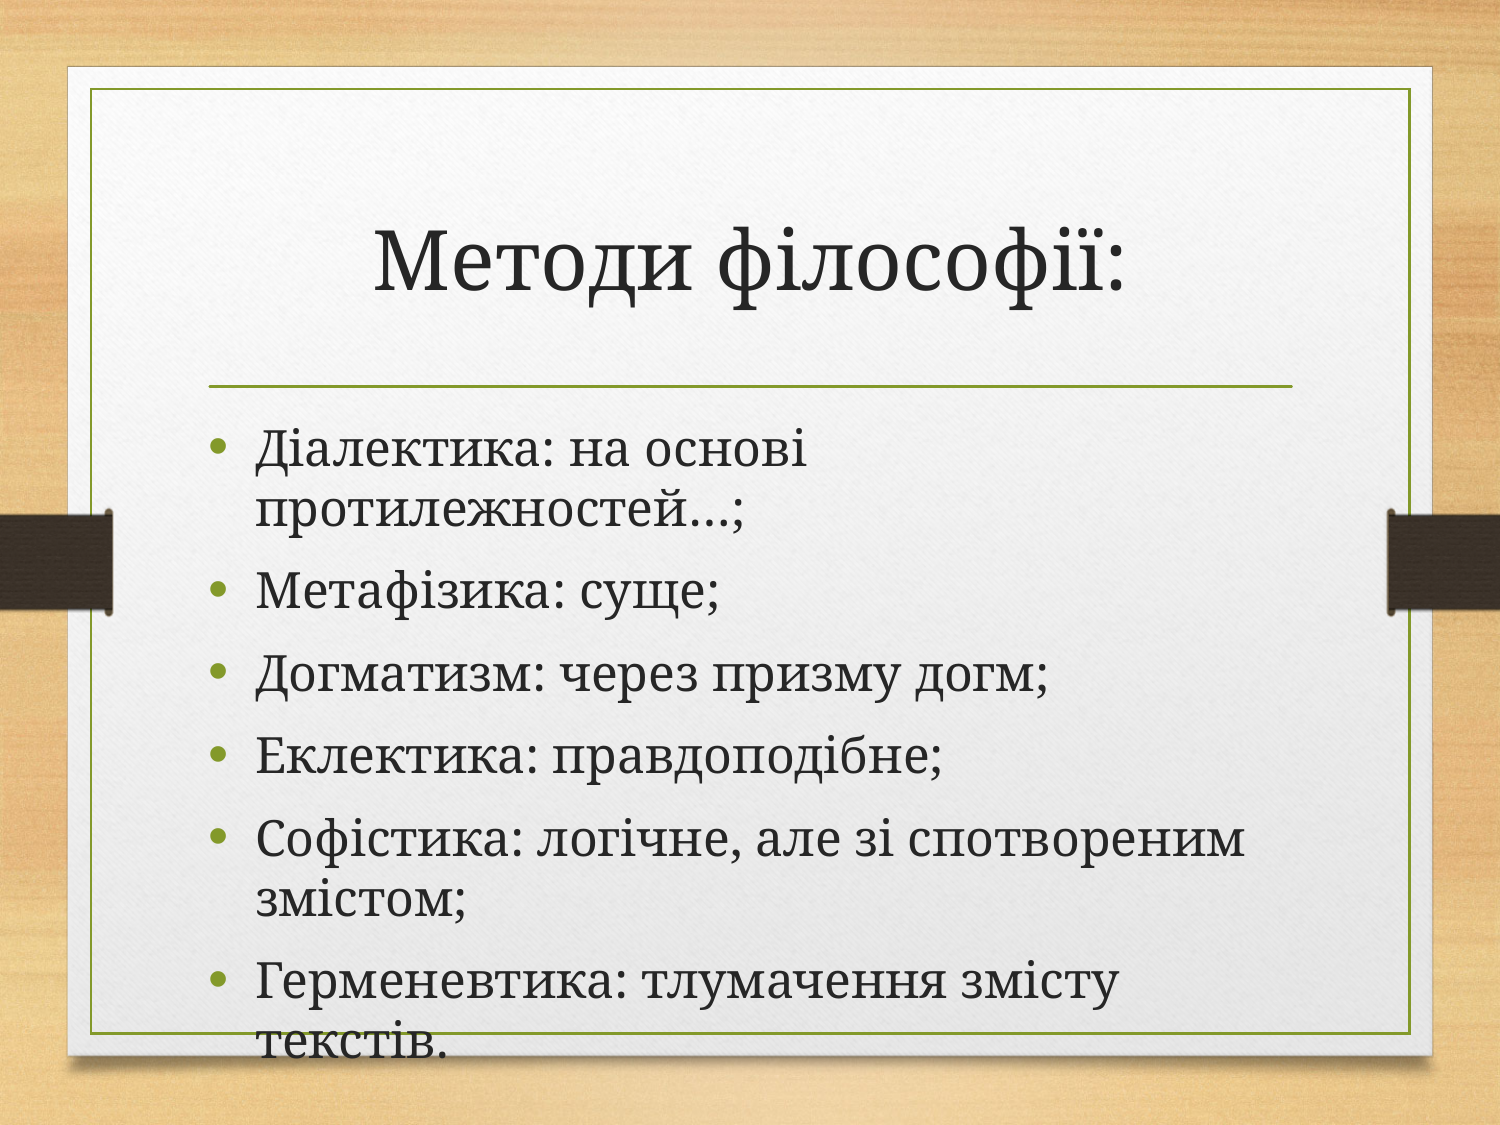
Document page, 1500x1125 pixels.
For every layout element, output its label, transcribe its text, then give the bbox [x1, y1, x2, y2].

list Діалектика: на основі протилежностей…; Метафізика: суще; Догматизм: через призму догм; Еклектика: правдоподібне; Софістика: логічне, але зі спотвореним змістом; Герменевтика: тлумачення змісту текстів. [193, 408, 1309, 974]
picture [0, 0, 1500, 1125]
title Методи філософії: [193, 150, 1309, 365]
